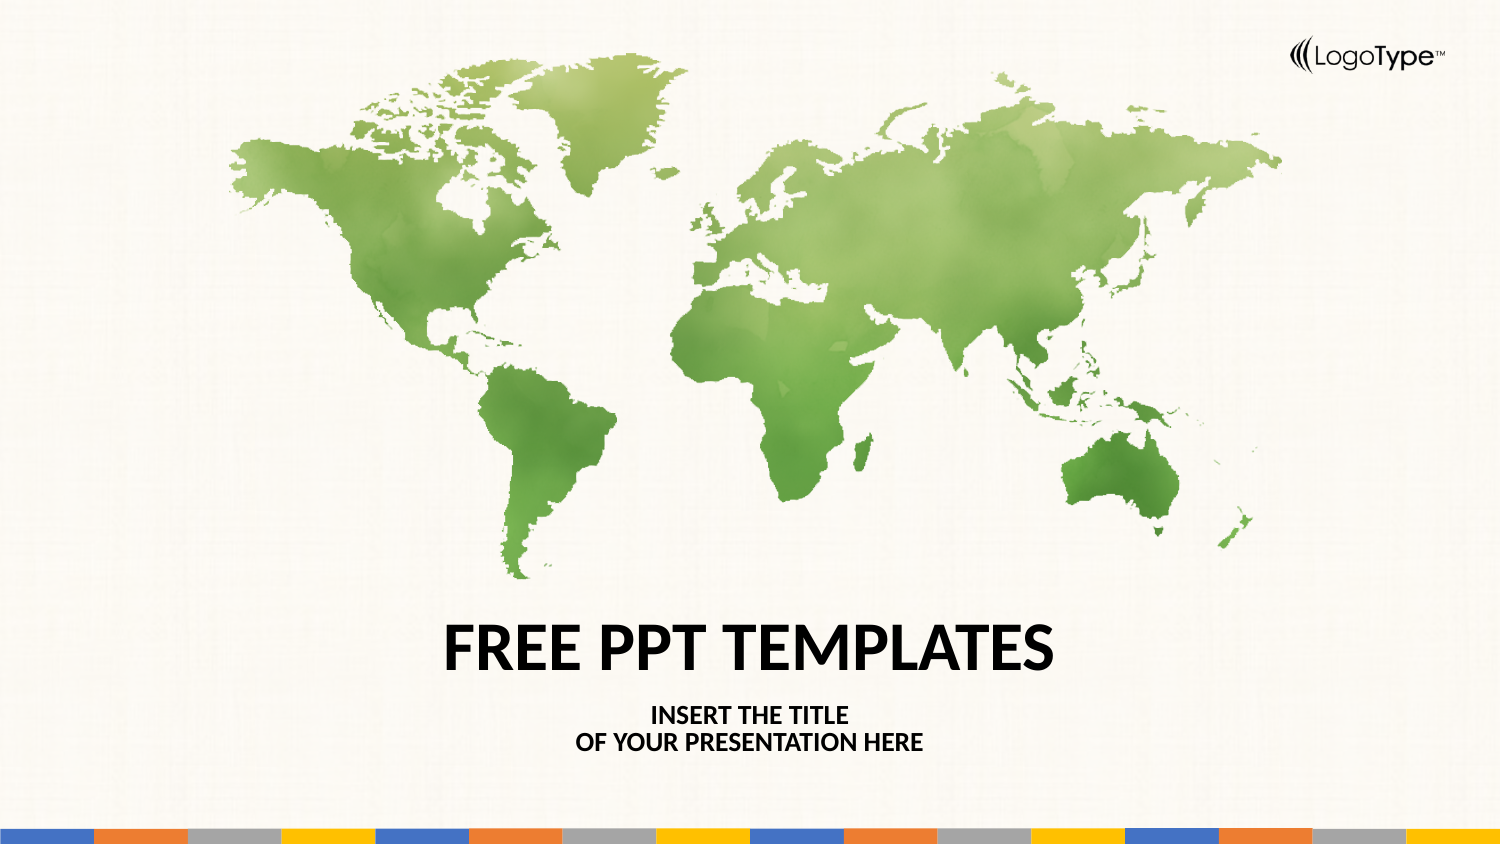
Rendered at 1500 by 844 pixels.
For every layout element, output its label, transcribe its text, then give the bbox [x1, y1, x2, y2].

picture [1290, 35, 1445, 74]
list FREE PPT TEMPLATES [0, 610, 1500, 695]
picture [229, 50, 1282, 585]
list INSERT THE TITLE OF YOUR PRESENTATION HERE [0, 695, 1500, 767]
